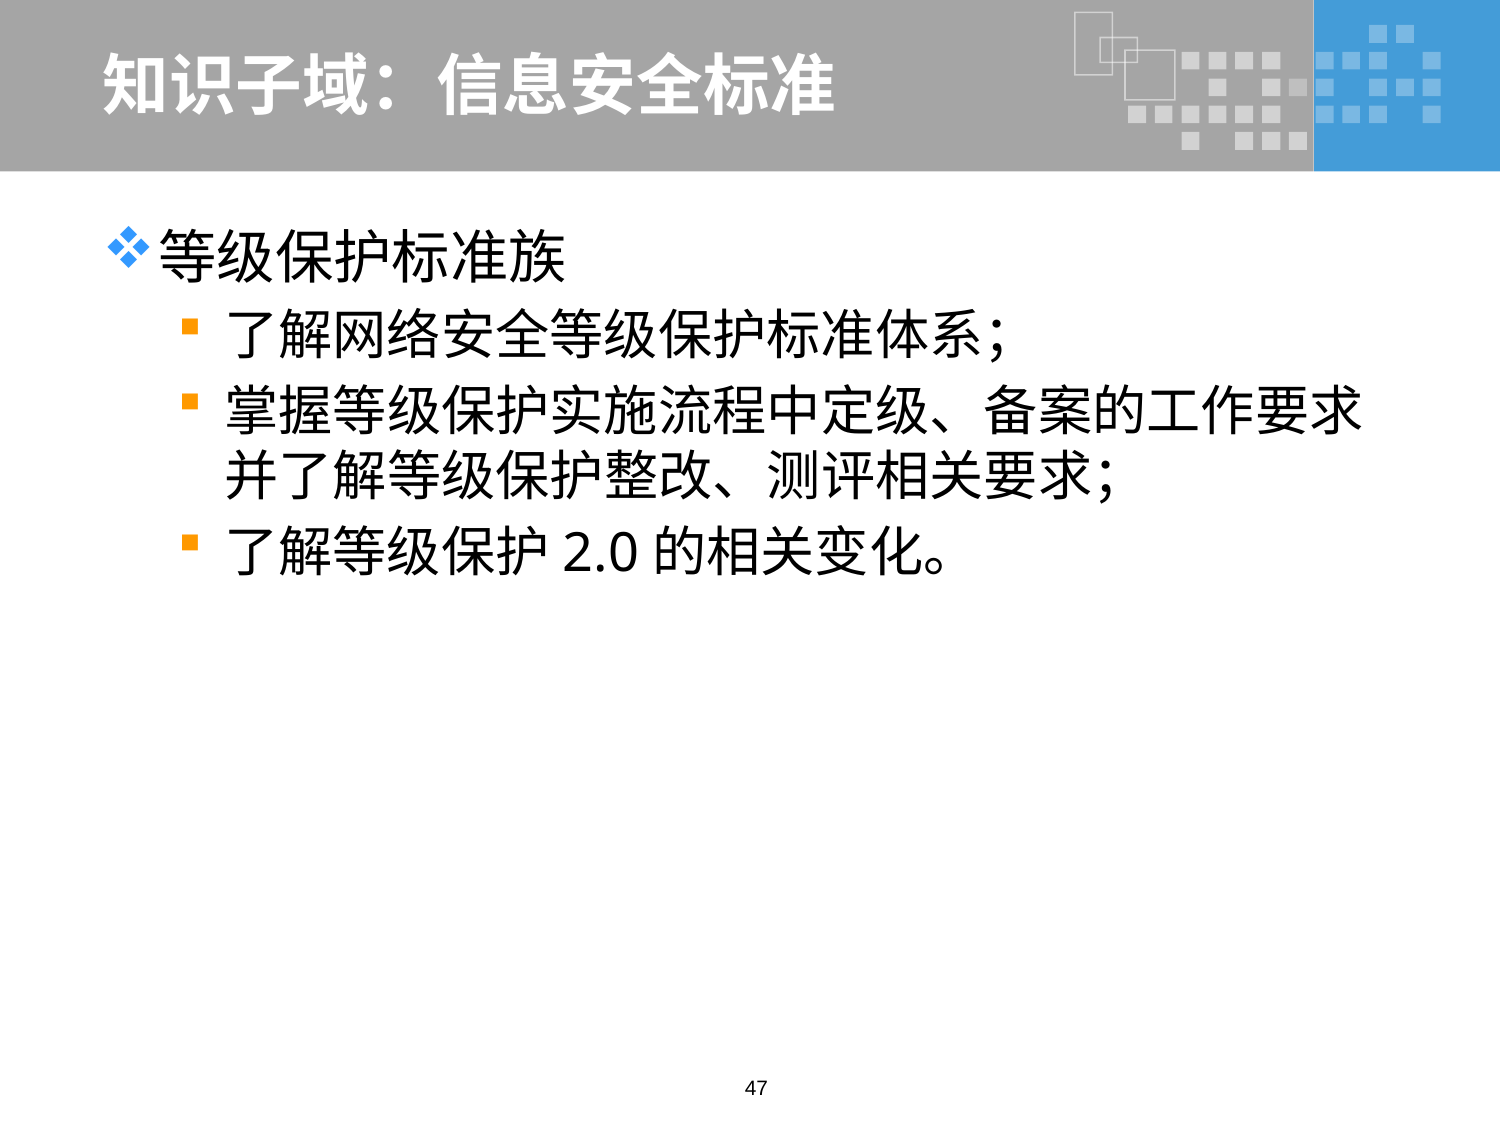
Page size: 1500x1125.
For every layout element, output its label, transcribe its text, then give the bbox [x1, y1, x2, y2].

title 知识子域：信息安全标准 [87, 42, 1252, 123]
slide_number 47 [687, 1066, 826, 1111]
list 等级保护标准族 了解网络安全等级保护标准体系； 掌握等级保护实施流程中定级、备案的工作要求并了解等级保护整改、测评相关要求； 了解等级保护2.0的相关变化。 [87, 212, 1432, 1050]
